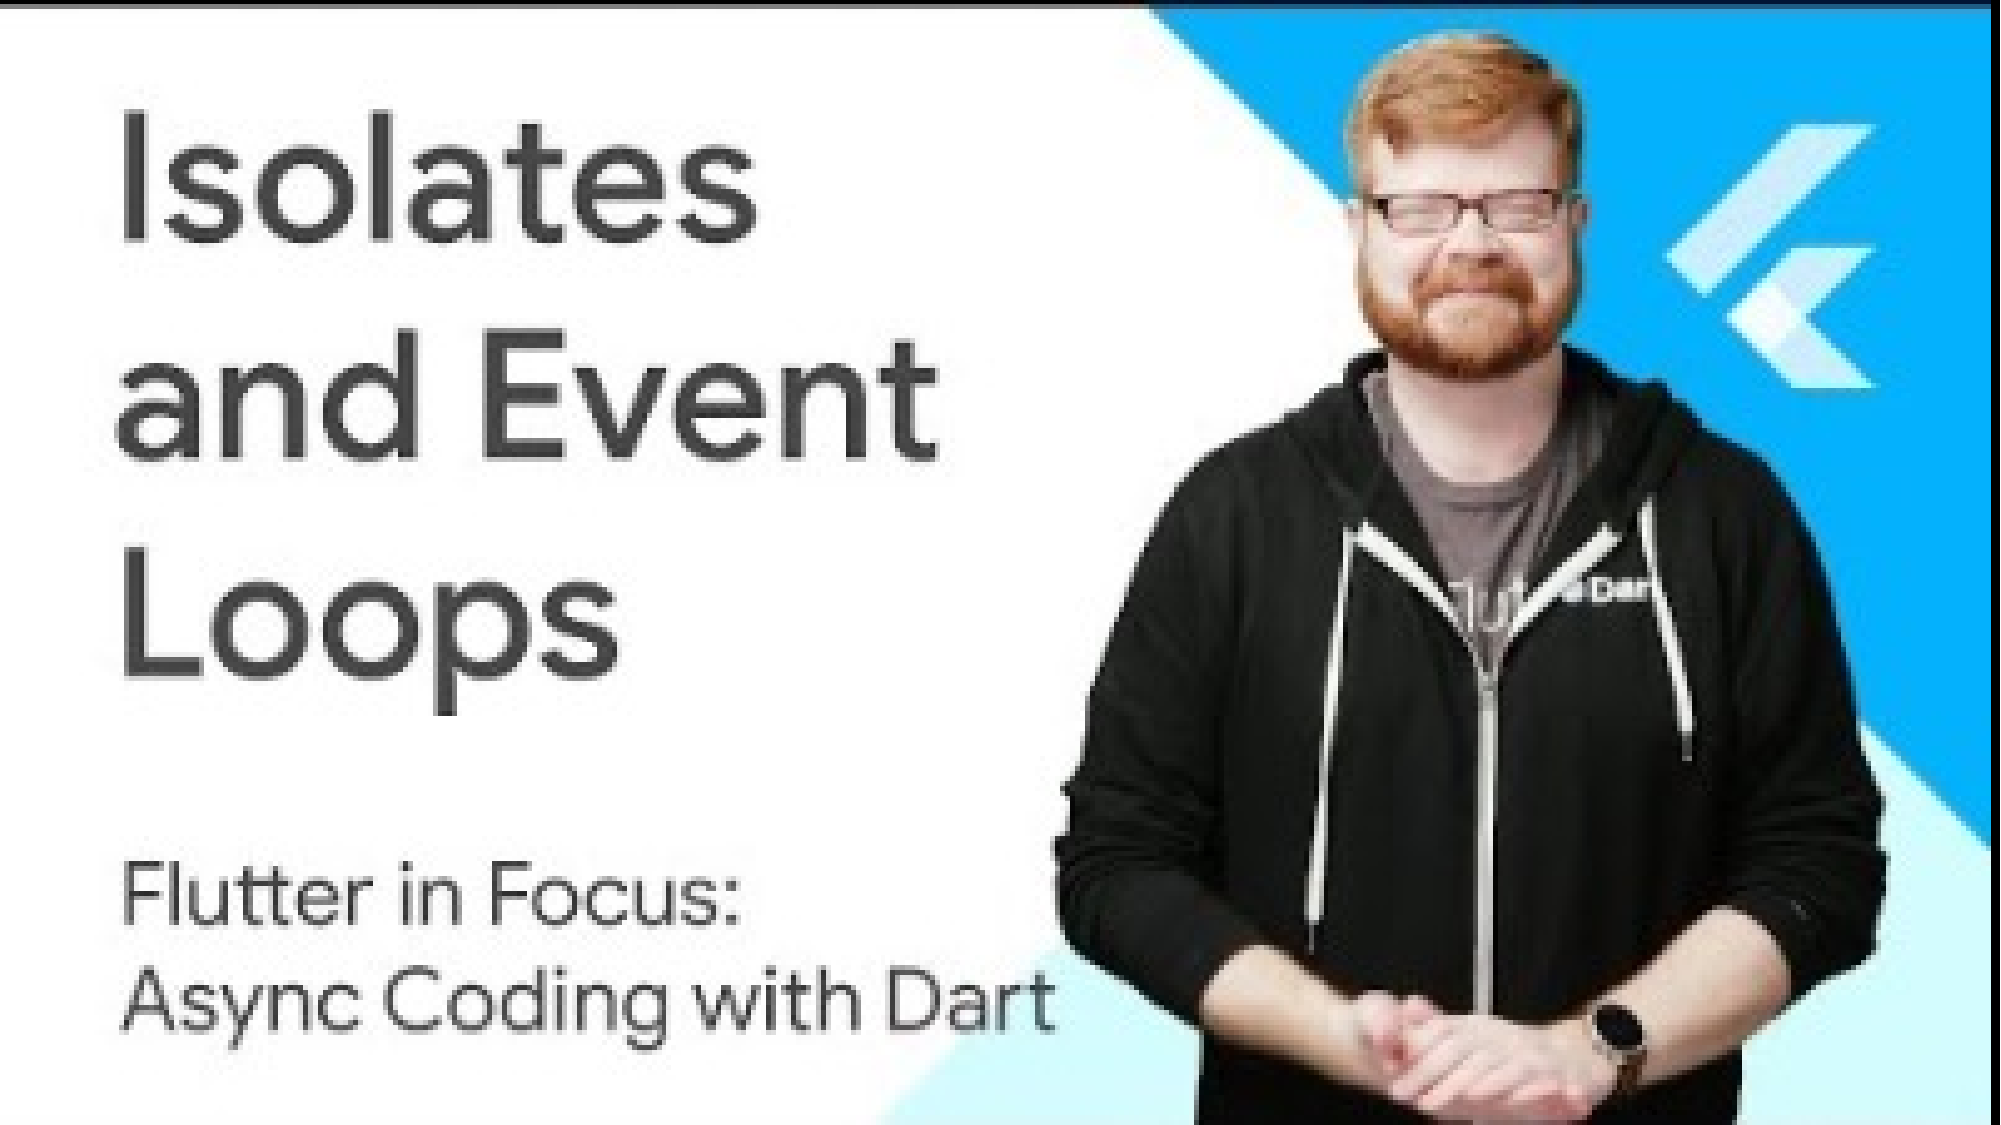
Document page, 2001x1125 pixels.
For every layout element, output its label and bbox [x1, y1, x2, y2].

list [0, 0, 1992, 1125]
